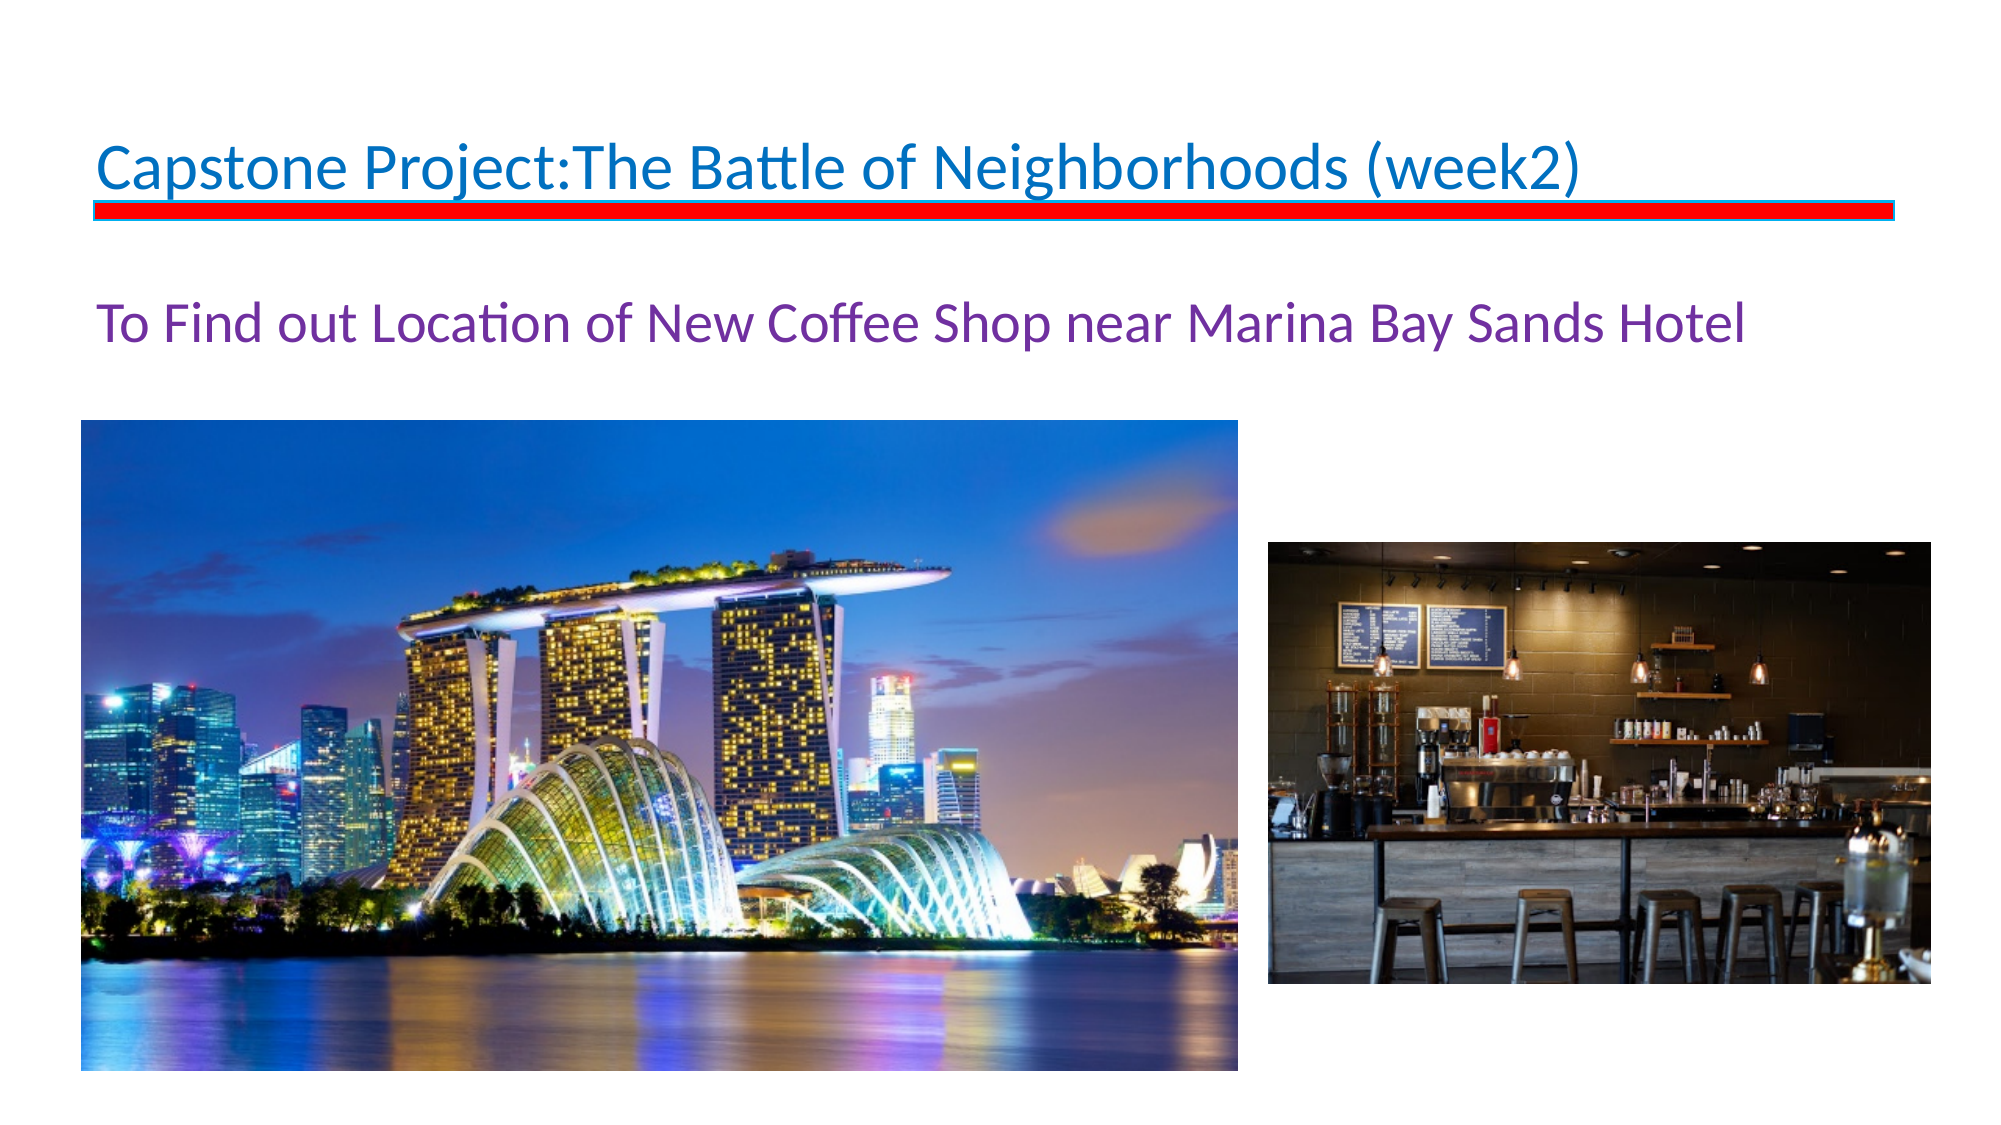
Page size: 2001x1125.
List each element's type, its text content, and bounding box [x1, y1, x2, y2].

text_box [93, 200, 1895, 221]
text_box Capstone Project:The Battle of Neighborhoods (week2) [81, 115, 1666, 211]
text_box To Find out Location of New Coffee Shop near Marina Bay Sands Hotel [81, 276, 1787, 362]
picture [81, 420, 1238, 1071]
picture [1268, 542, 1931, 984]
